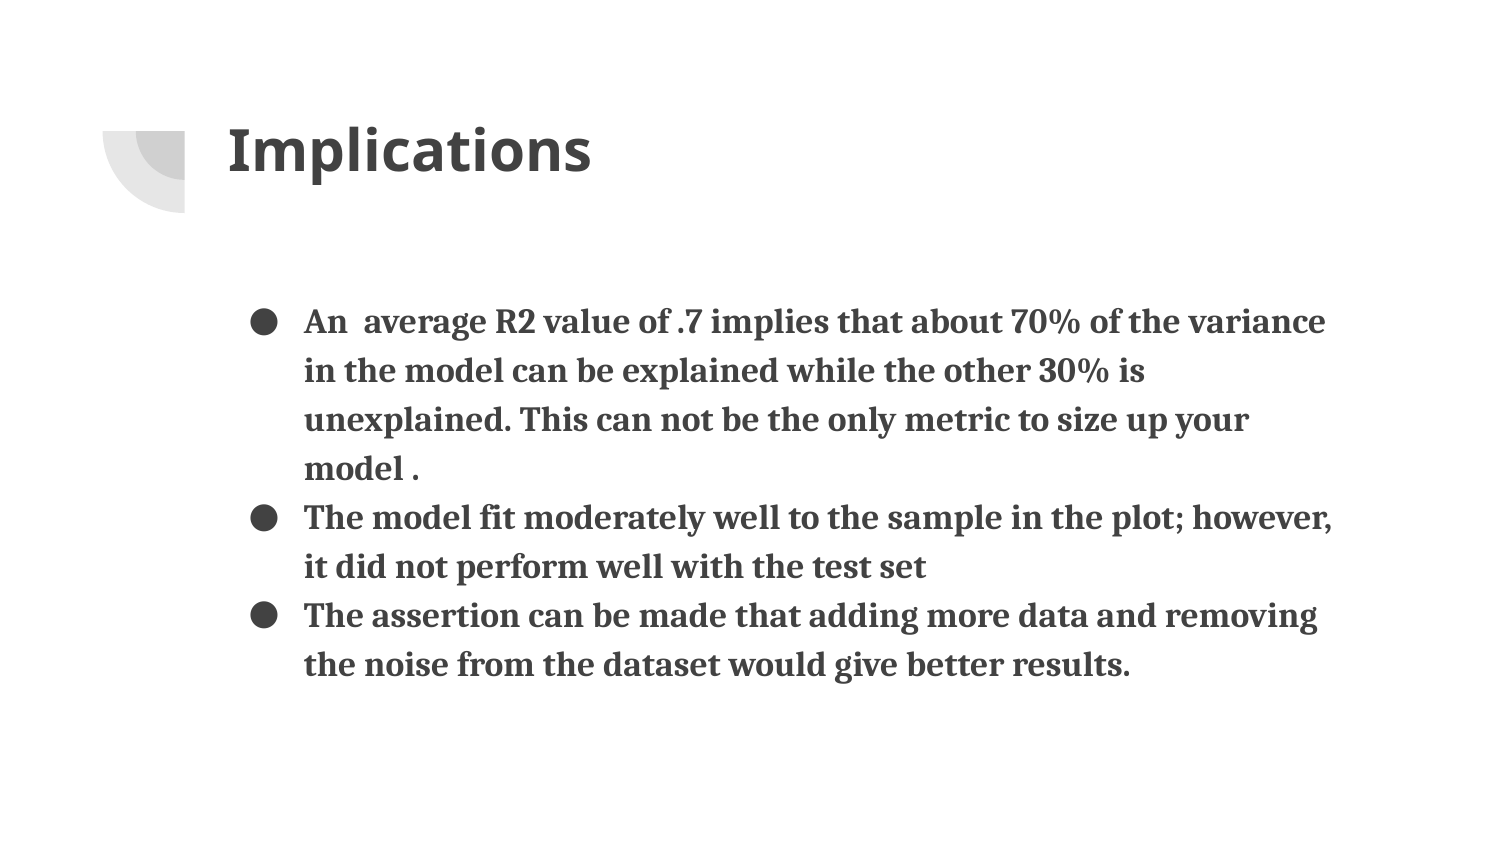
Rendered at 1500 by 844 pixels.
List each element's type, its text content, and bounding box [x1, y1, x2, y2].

list An average R2 value of .7 implies that about 70% of the variance in the model can be explained while the other 30% is unexplained. This can not be the only metric to size up your model . The model fit moderately well to the sample in the plot; however, it did not perform well with the test set The assertion can be made that adding more data and removing the noise from the dataset would give better results. [213, 209, 1368, 714]
title Implications [213, 98, 1368, 209]
